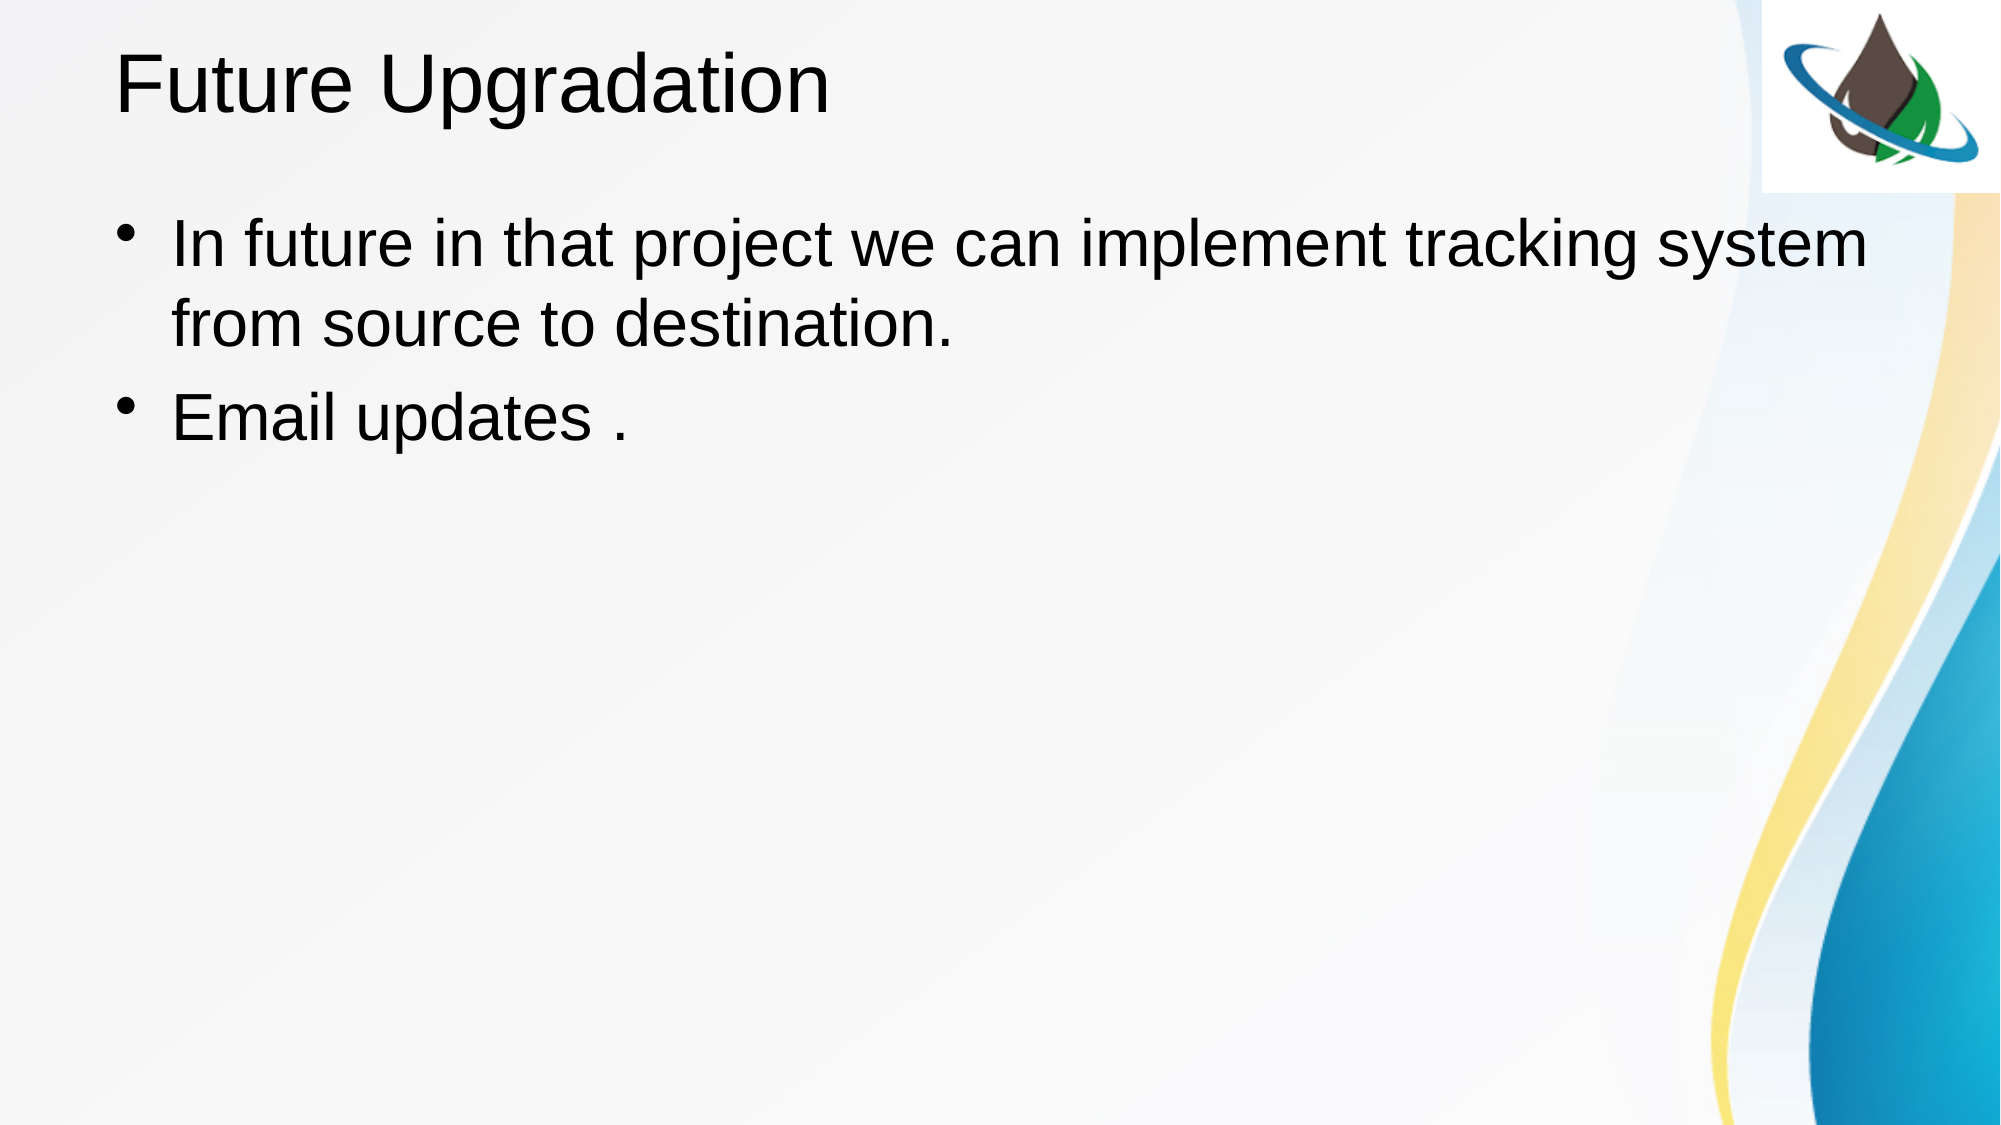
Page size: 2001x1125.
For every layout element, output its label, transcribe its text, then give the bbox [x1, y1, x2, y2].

list In future in that project we can implement tracking system from source to destination. Email updates . [99, 192, 1901, 1006]
title Future Upgradation [99, 30, 1762, 127]
picture [0, 0, 2001, 1125]
